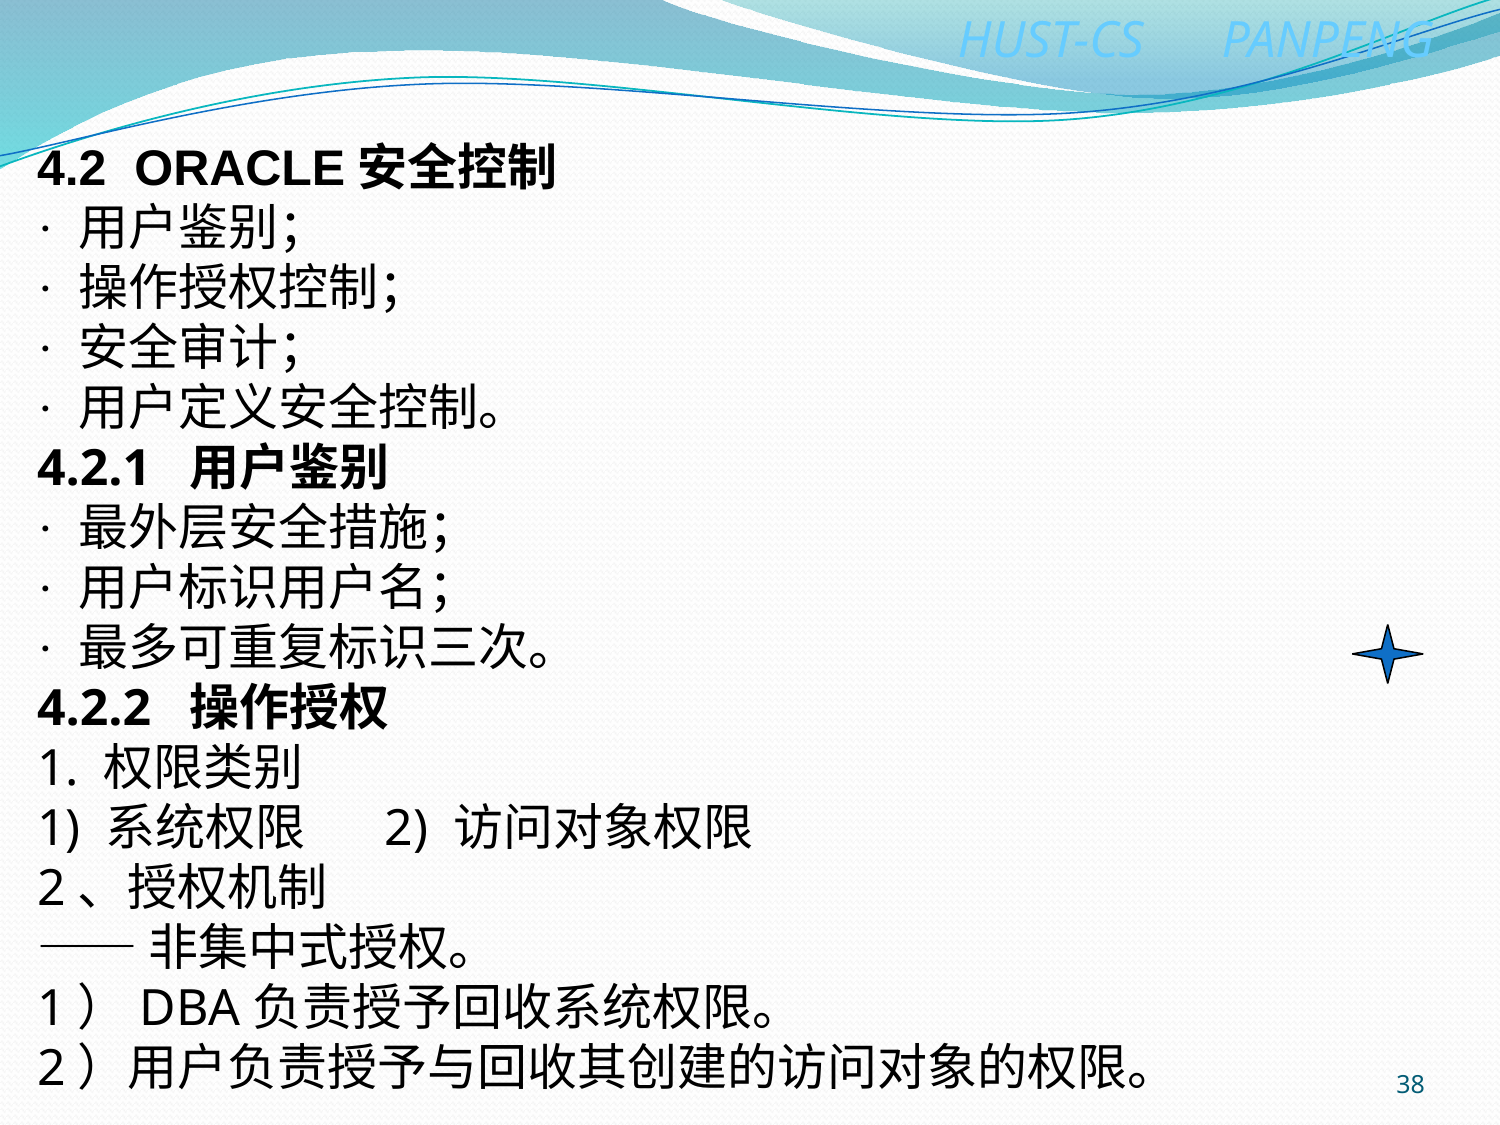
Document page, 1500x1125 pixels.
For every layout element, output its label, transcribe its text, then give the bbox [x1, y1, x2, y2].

slide_number 38 [1299, 1042, 1425, 1103]
text_box 4.2 ORACLE安全控制 · 用户鉴别； · 操作授权控制； · 安全审计； · 用户定义安全控制。 4.2.1 用户鉴别 · 最外层安全措施； · 用户标识用户名； · 最多可重复标识三次。 4.2.2 操作授权 1. 权限类别 1) 系统权限 2) 访问对象权限 2、授权机制 ——非集中式授权。 1）DBA负责授予回收系统权限。 2）用户负责授予与回收其创建的访问对象的权限。 [22, 128, 1463, 1103]
text_box [1352, 624, 1424, 684]
